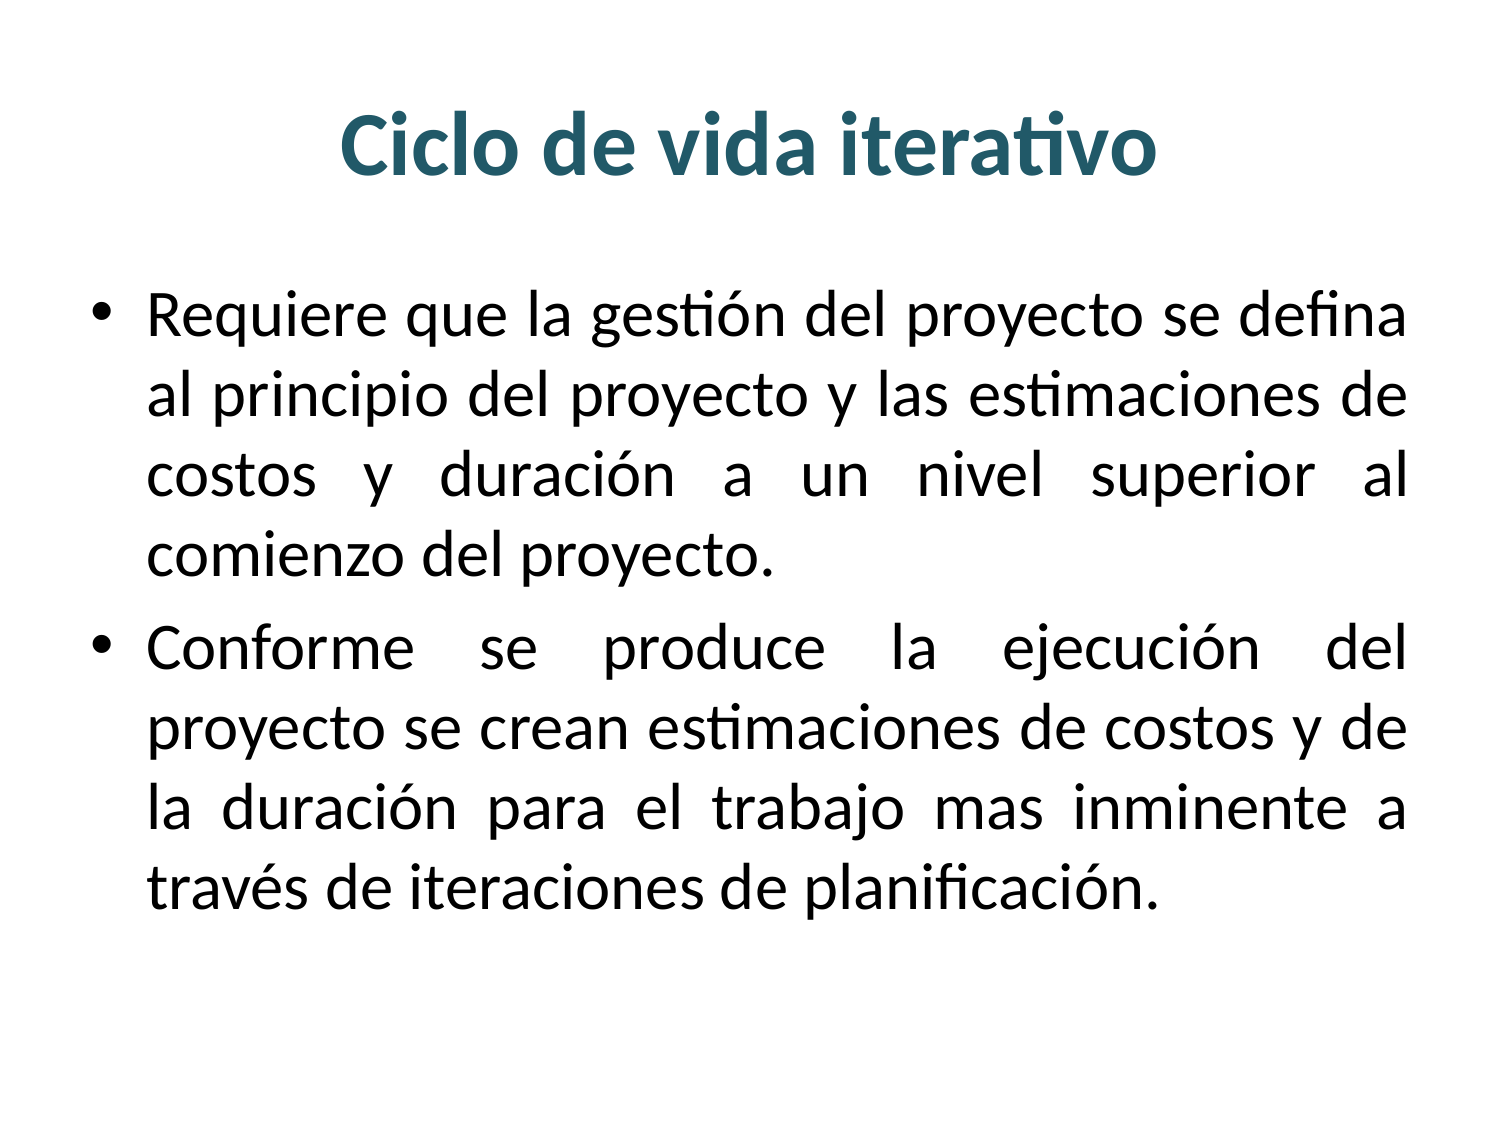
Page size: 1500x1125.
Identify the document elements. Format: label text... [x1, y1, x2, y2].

list Requiere que la gestión del proyecto se defina al principio del proyecto y las estimaciones de costos y duración a un nivel superior al comienzo del proyecto. Conforme se produce la ejecución del proyecto se crean estimaciones de costos y de la duración para el trabajo mas inminente a través de iteraciones de planificación. [75, 262, 1425, 1005]
title Ciclo de vida iterativo [75, 45, 1425, 233]
